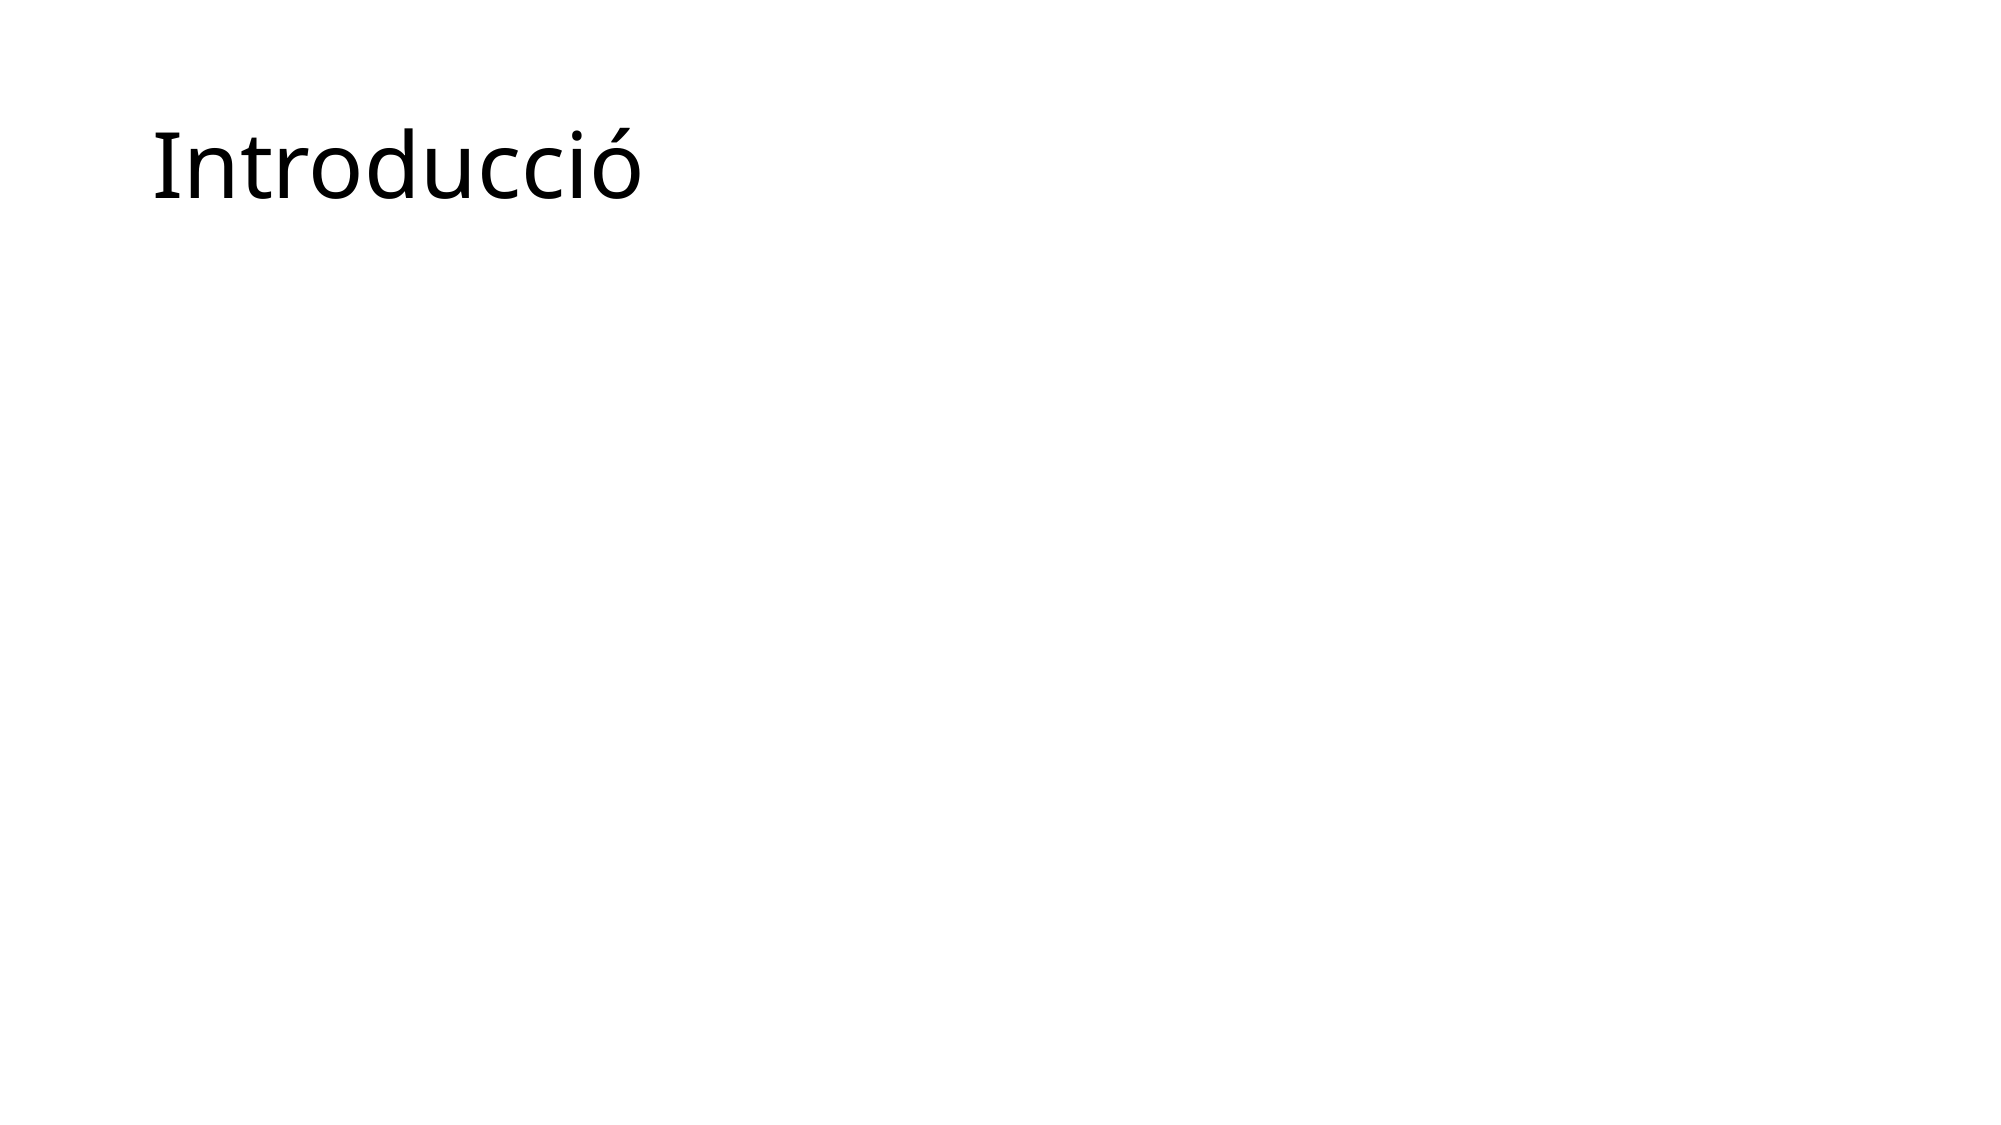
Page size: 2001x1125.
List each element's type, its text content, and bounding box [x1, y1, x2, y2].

title Introducció [137, 59, 1863, 278]
